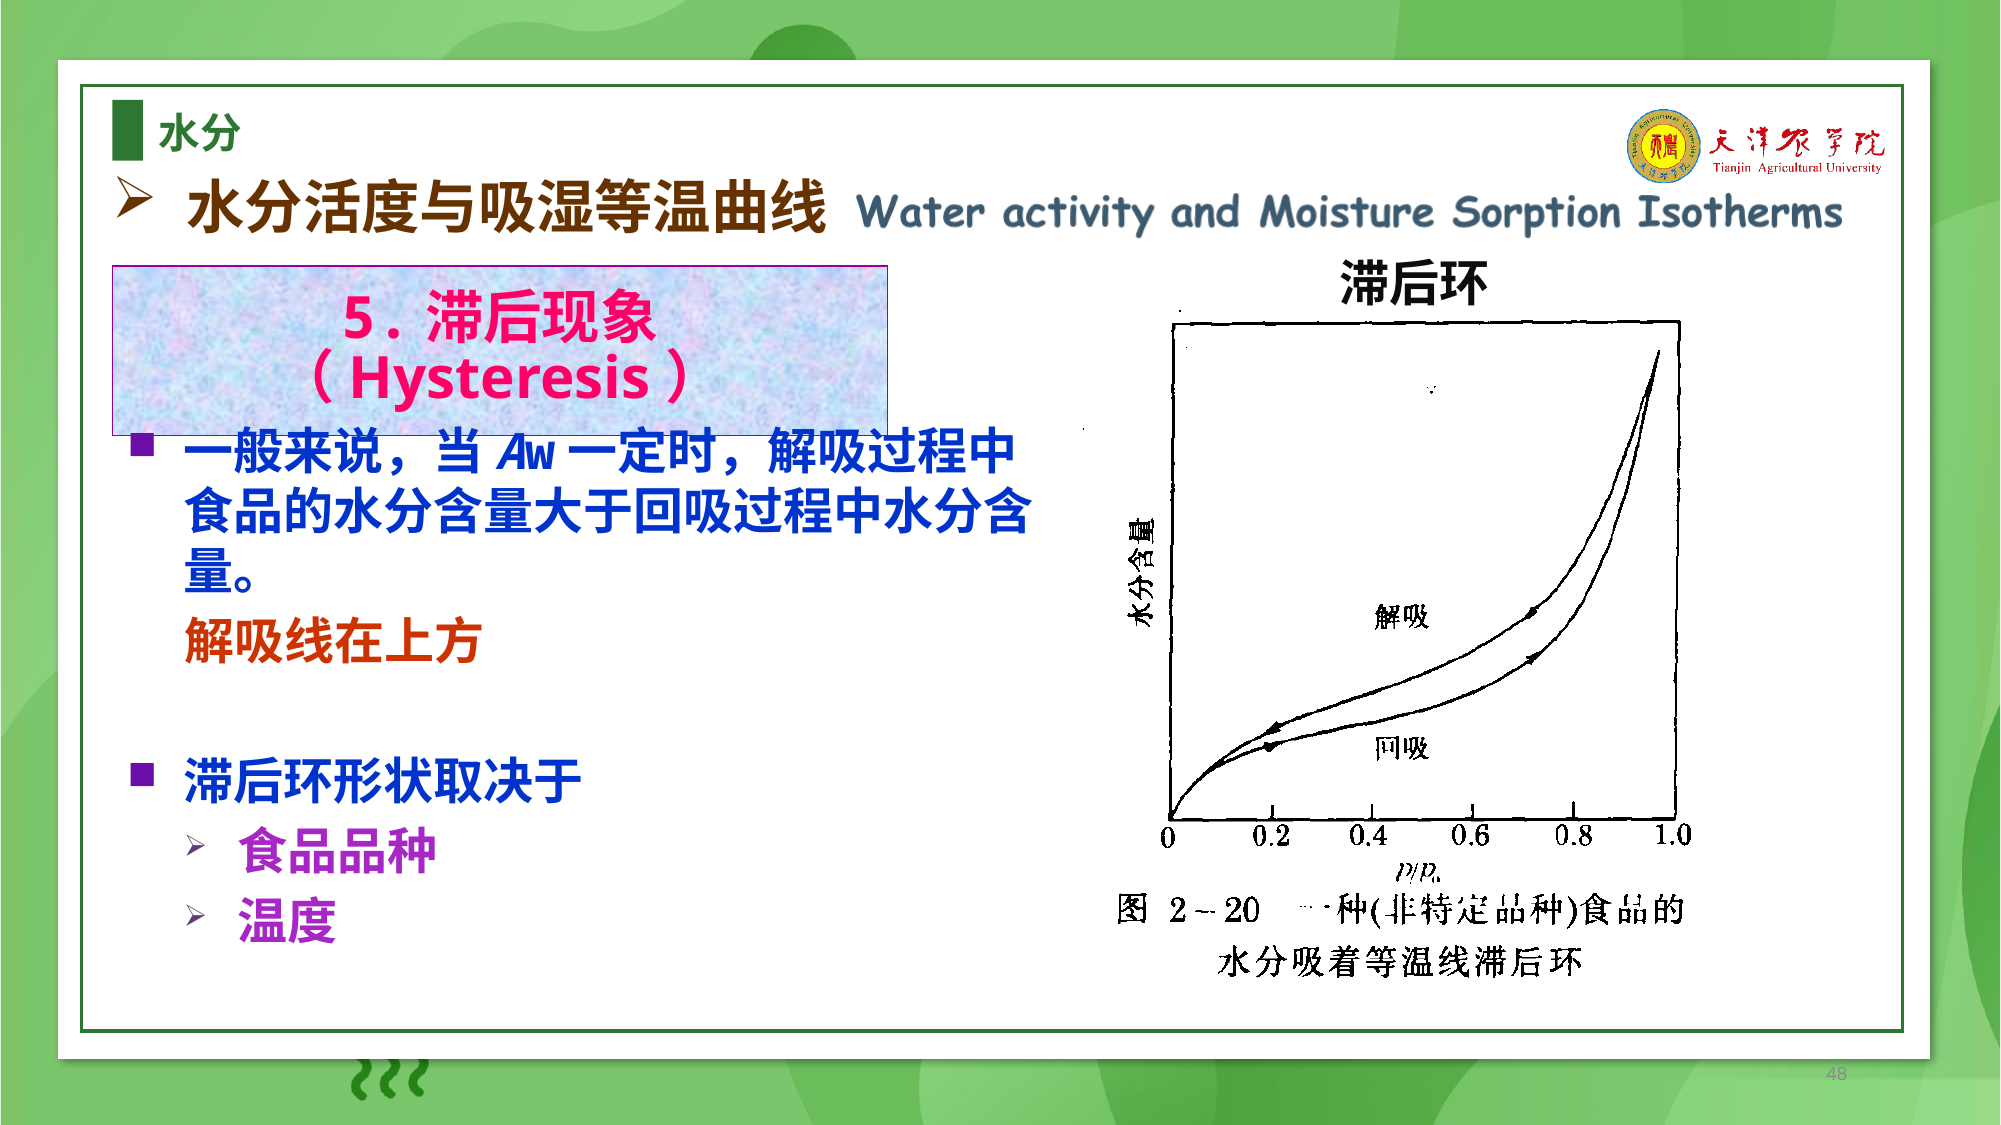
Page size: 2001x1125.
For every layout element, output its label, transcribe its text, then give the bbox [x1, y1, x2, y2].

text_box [97, 162, 1869, 263]
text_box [112, 86, 1900, 198]
slide_number 48 [1412, 1042, 1863, 1103]
text_box 5.滞后现象（Hysteresis） [112, 265, 888, 412]
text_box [1066, 263, 1722, 1013]
text_box 一般来说，当Aw一定时，解吸过程中食品的水分含量大于回吸过程中水分含量。 解吸线在上方 滞后环形状取决于 食品品种 温度 [112, 412, 1050, 1000]
picture [3, 0, 2001, 1125]
